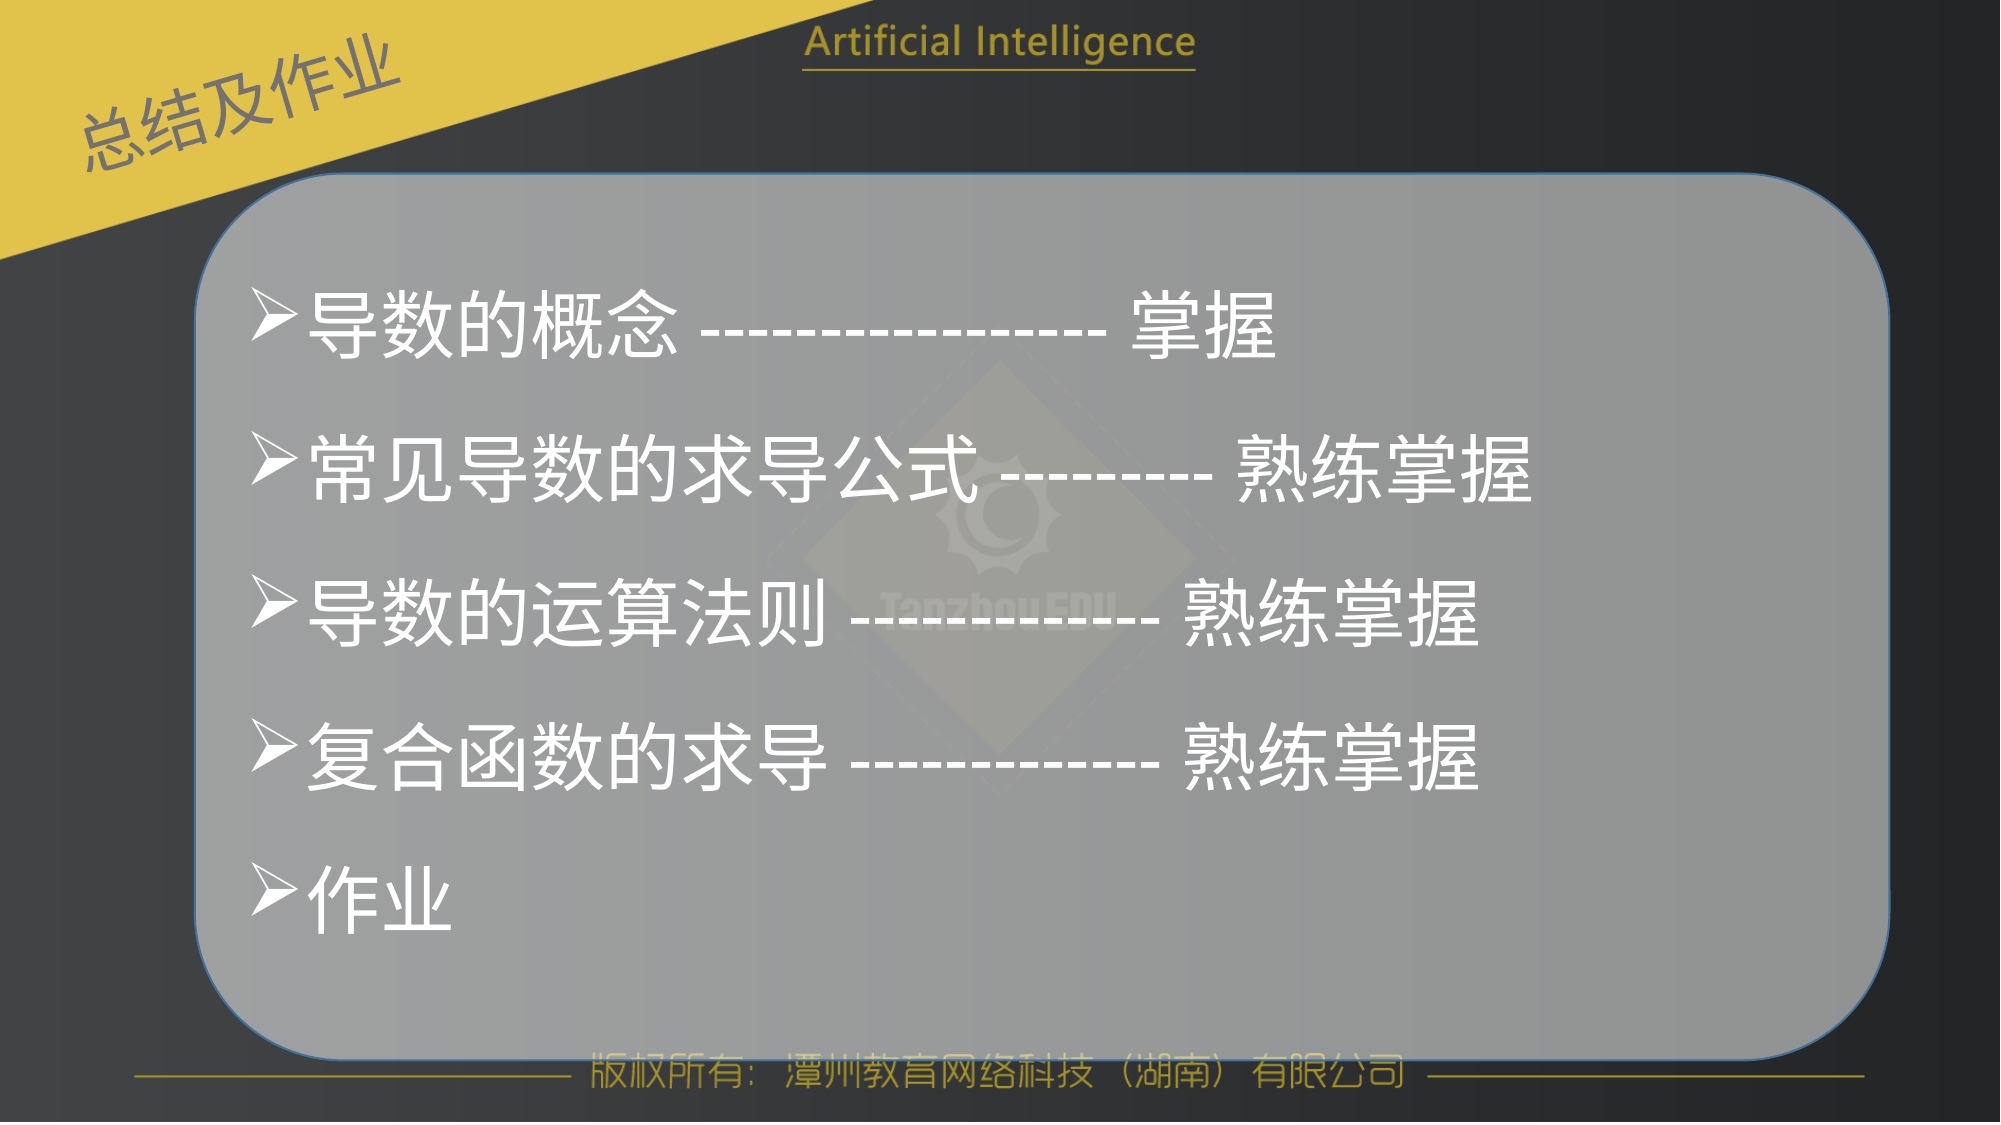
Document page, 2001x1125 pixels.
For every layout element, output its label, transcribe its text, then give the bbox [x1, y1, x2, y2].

text_box 导数的概念-----------------掌握 常见导数的求导公式---------熟练掌握 导数的运算法则-------------熟练掌握 复合函数的求导-------------熟练掌握 作业 [194, 173, 1890, 1061]
text_box 总结及作业 [56, 6, 418, 196]
picture [0, 0, 2000, 1122]
